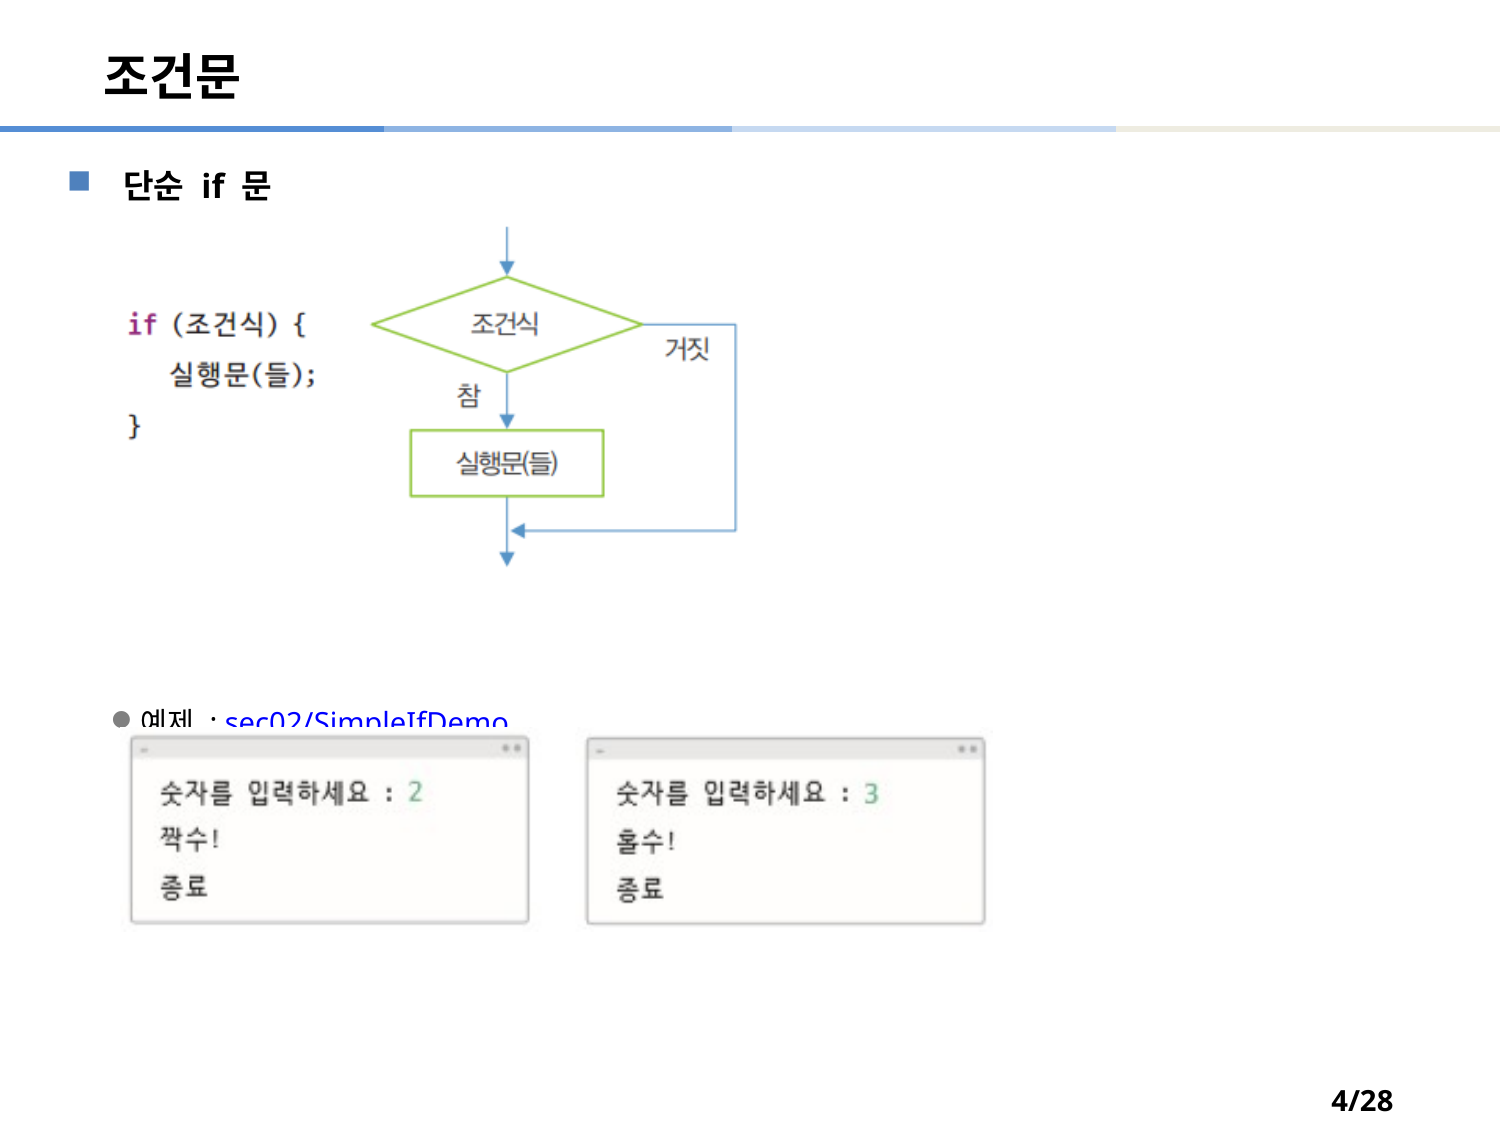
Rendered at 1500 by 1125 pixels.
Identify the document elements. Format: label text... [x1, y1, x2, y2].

title 조건문 [88, 30, 1330, 121]
picture [119, 727, 993, 932]
list 단순 if 문 예제 : sec02/SimpleIfDemo [51, 137, 1436, 1060]
picture [119, 223, 744, 575]
